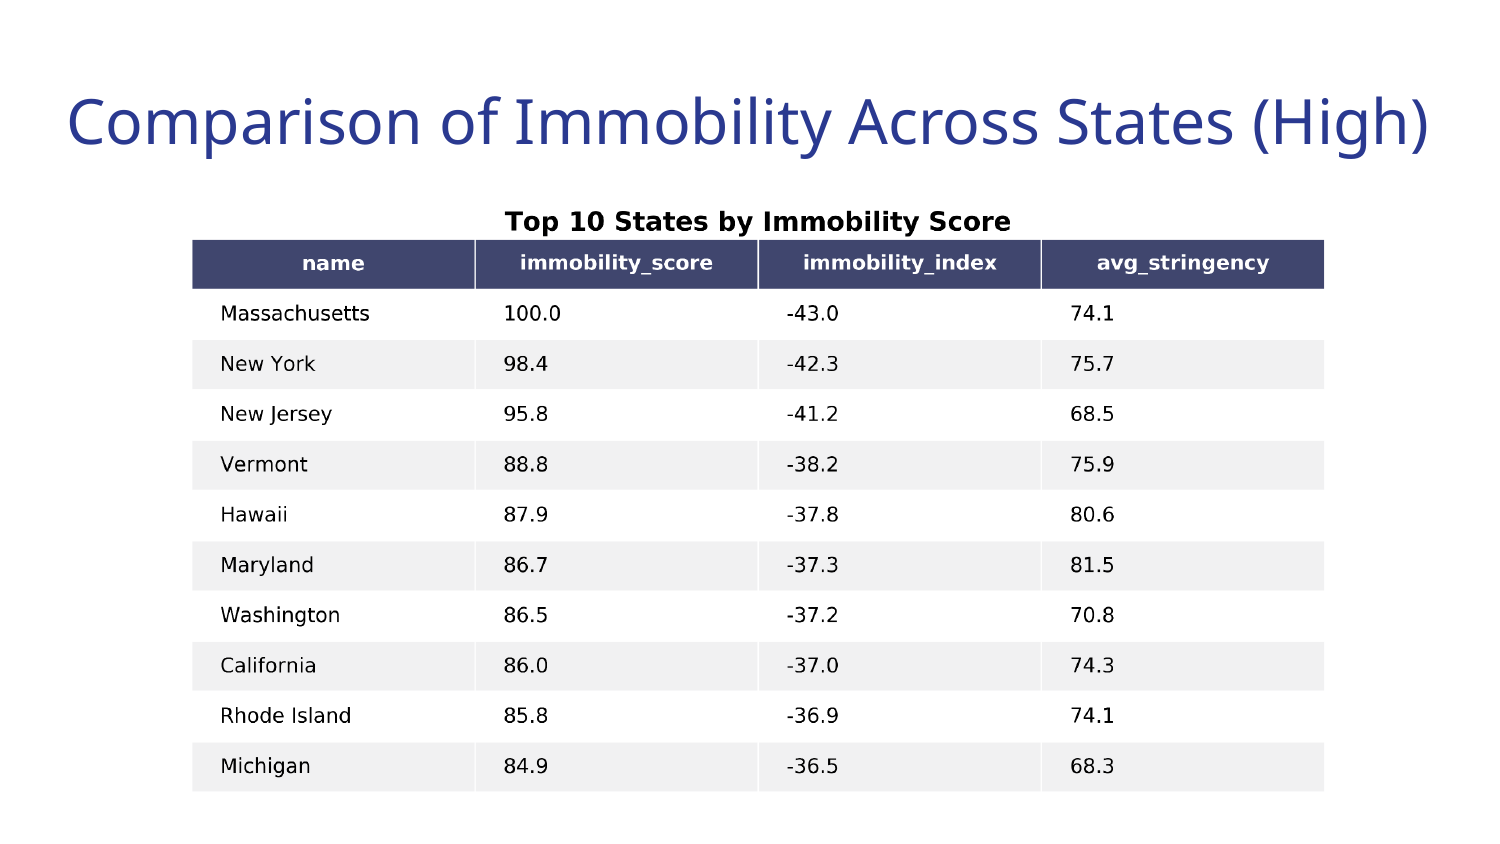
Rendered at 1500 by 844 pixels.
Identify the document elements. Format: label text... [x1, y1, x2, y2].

picture [181, 200, 1335, 802]
title Comparison of Immobility Across States (High) [51, 67, 1449, 167]
